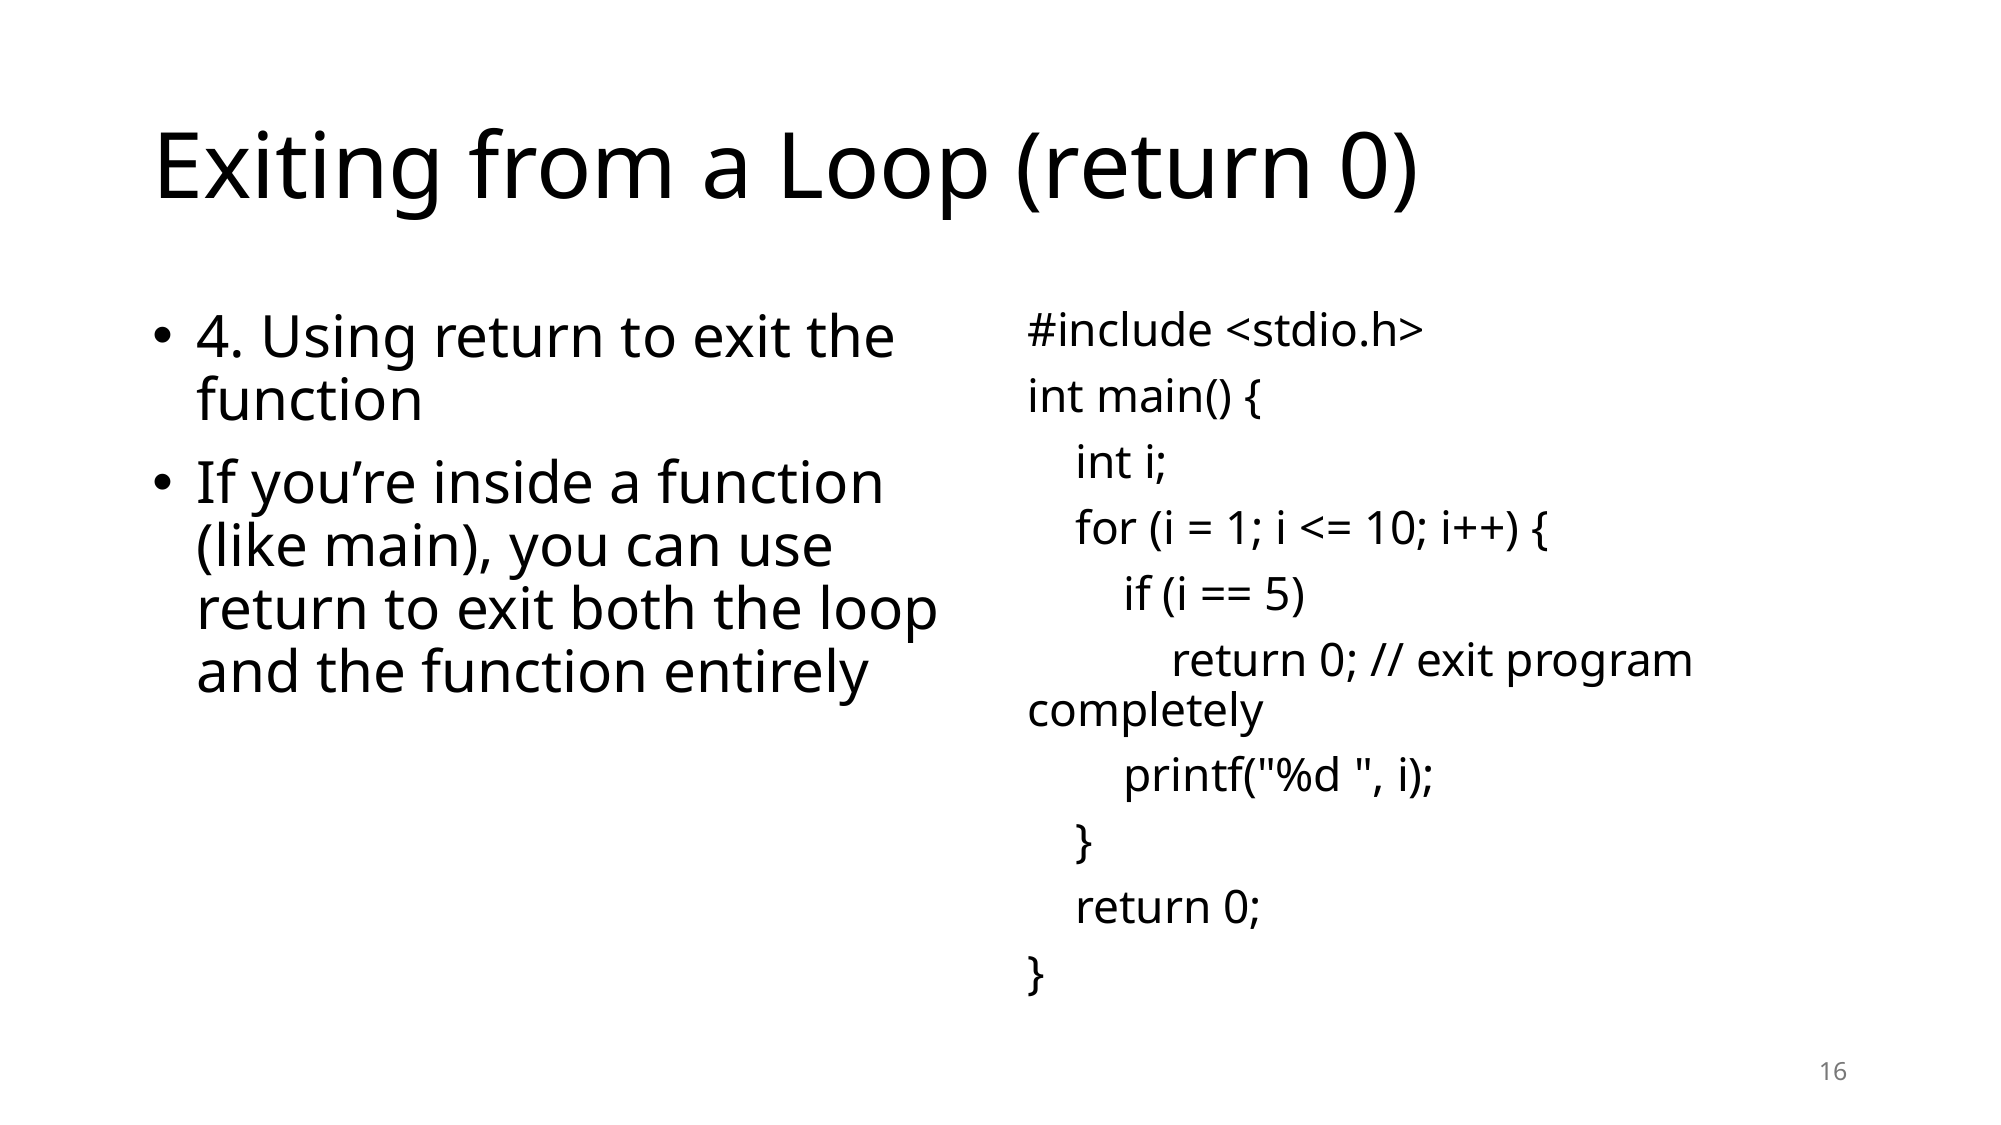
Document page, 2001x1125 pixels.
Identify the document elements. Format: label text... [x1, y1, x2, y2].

title Exiting from a Loop (return 0) [137, 59, 1863, 278]
list #include <stdio.h> int main() { int i; for (i = 1; i <= 10; i++) { if (i == 5) return 0; // exit program completely printf("%d ", i); } return 0; } [1012, 299, 1863, 1014]
list 4. Using return to exit the function If you’re inside a function (like main), you can use return to exit both the loop and the function entirely [137, 299, 988, 1014]
slide_number 16 [1412, 1042, 1863, 1103]
